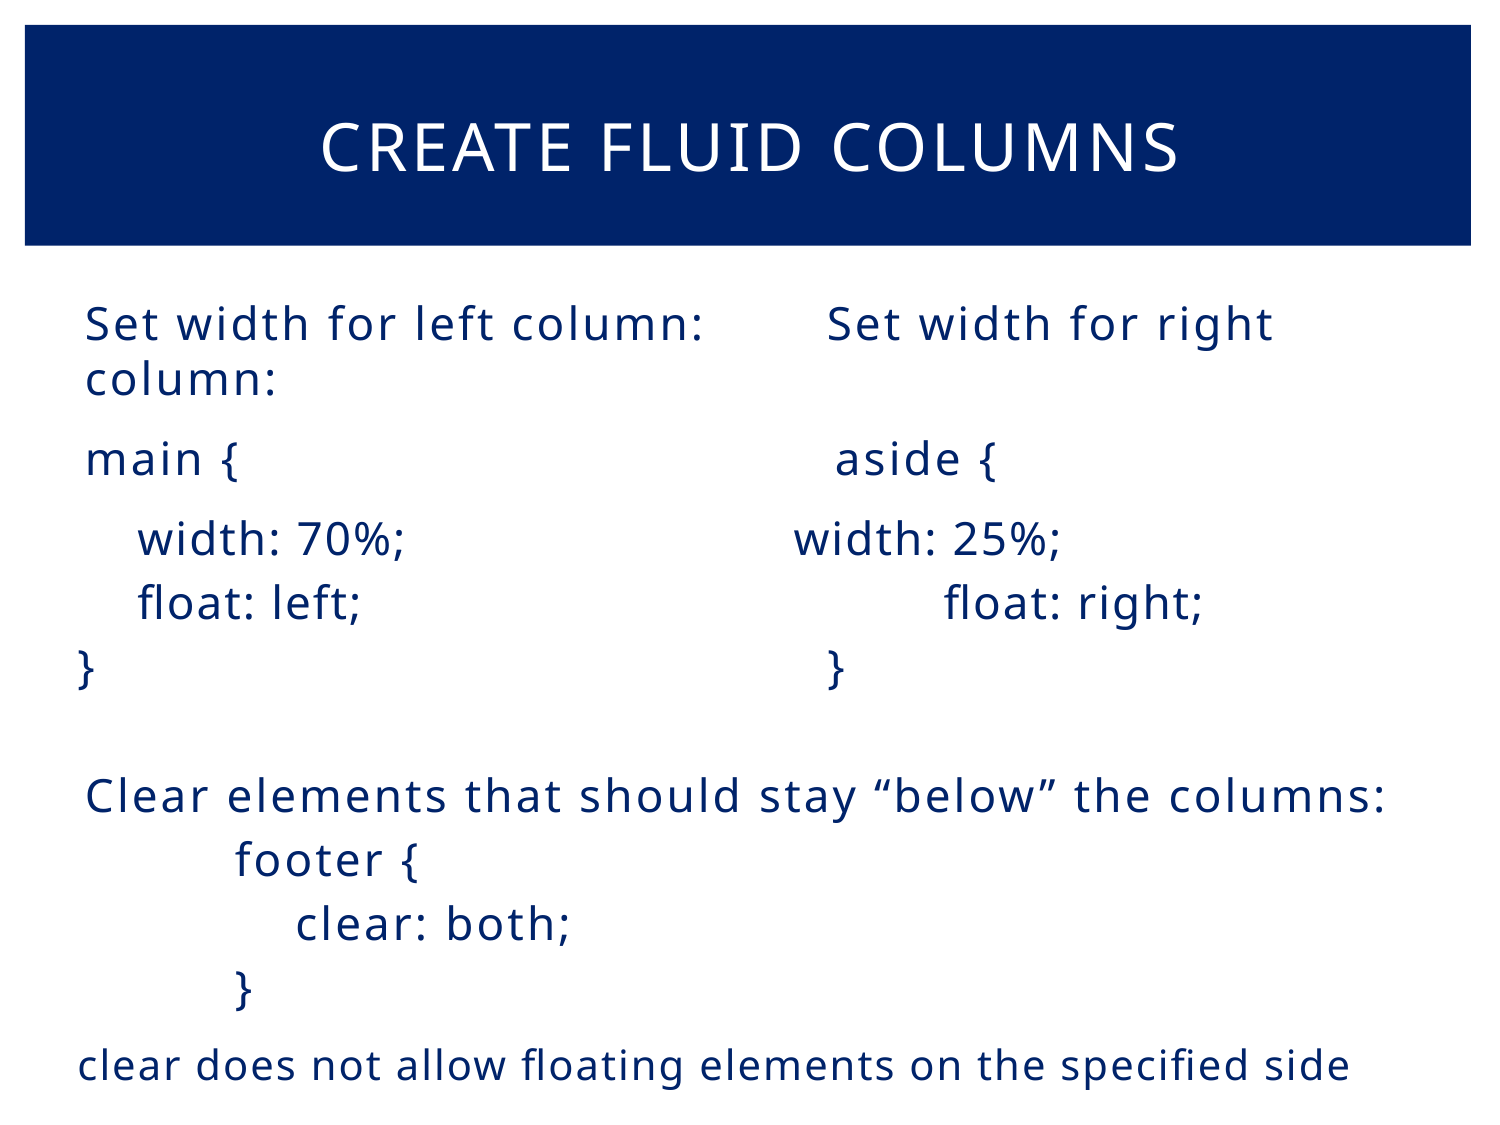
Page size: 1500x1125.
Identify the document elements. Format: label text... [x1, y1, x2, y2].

list Set width for left column: Set width for right column: main { aside { width: 70%; width: 25%; float: left; float: right; } } Clear elements that should stay “below” the columns: footer { clear: both; } clear does not allow floating elements on the specified side [62, 287, 1442, 1050]
title Create fluid columns [62, 58, 1438, 232]
